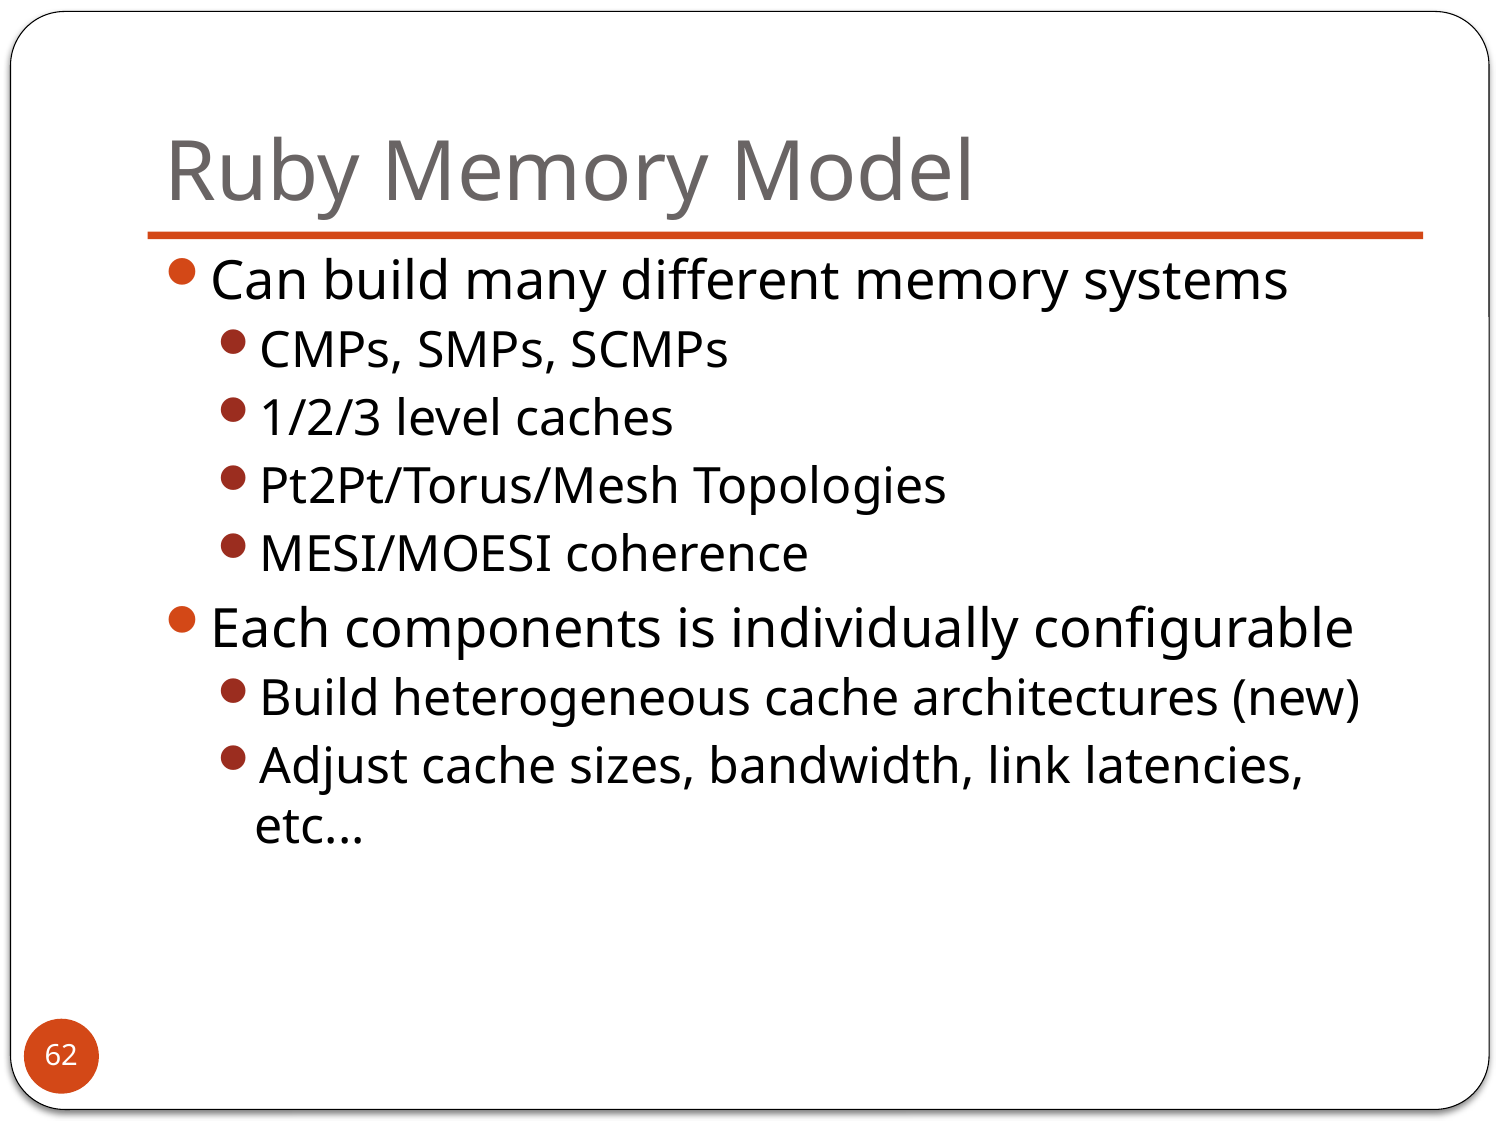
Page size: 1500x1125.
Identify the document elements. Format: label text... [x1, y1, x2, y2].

title Ruby Memory Model [150, 45, 1425, 233]
slide_number 62 [23, 1018, 99, 1094]
list Can build many different memory systems CMPs, SMPs, SCMPs 1/2/3 level caches Pt2Pt/Torus/Mesh Topologies MESI/MOESI coherence Each components is individually configurable Build heterogeneous cache architectures (new) Adjust cache sizes, bandwidth, link latencies, etc... [150, 237, 1425, 1094]
